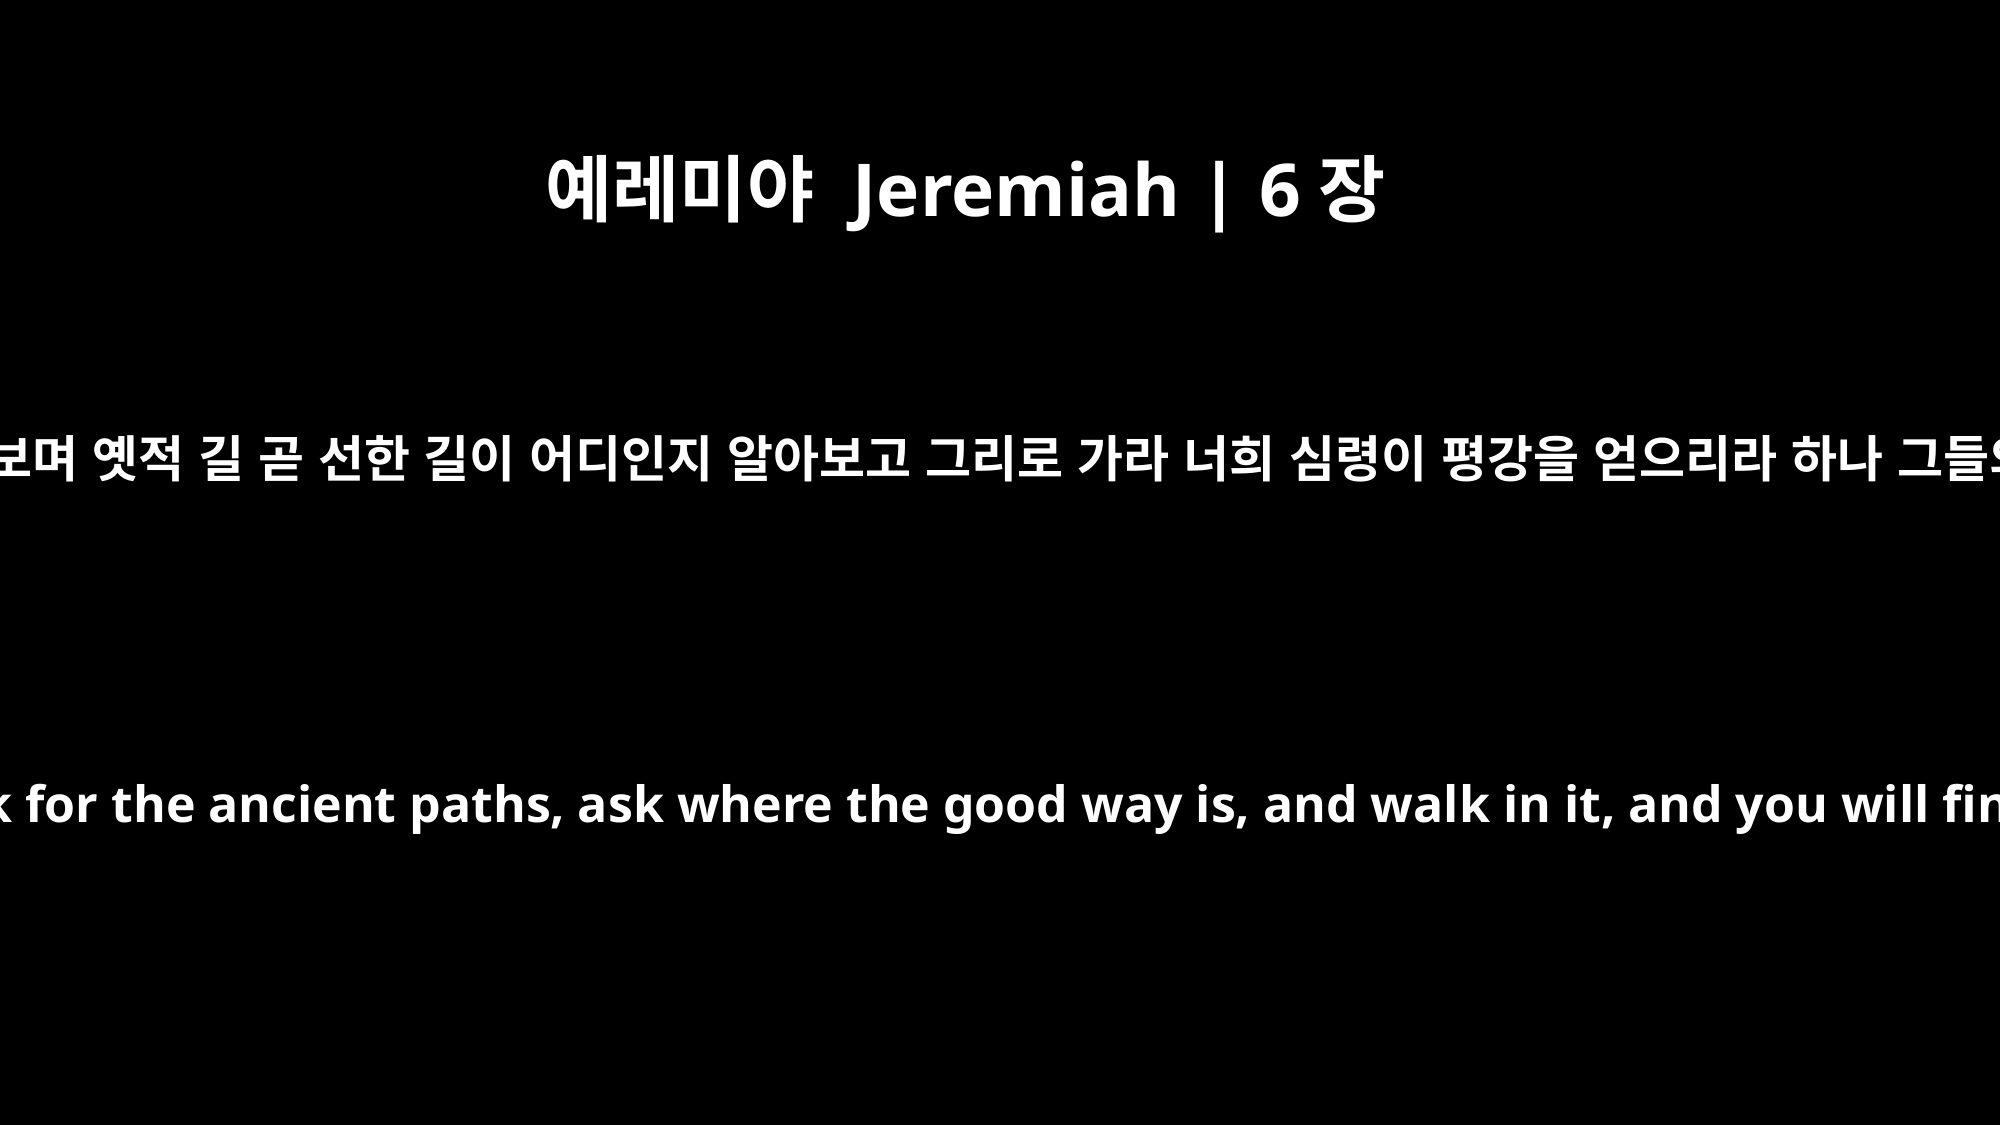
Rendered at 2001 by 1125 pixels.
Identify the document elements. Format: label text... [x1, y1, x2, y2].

text_box This is what the LORD says: "Stand at the crossroads and look; ask for the ancient paths, ask where the good way is, and walk in it, and you will find rest for your souls. But you said, `We will not walk in it.' [0, 764, 2000, 840]
text_box 16 여호와께서 이와 같이 말씀하시되 너희는 길에 서서 보며 옛적 길 곧 선한 길이 어디인지 알아보고 그리로 가라 너희 심령이 평강을 얻으리라 하나 그들의 대답이 우리는 그리로 가지 않겠노라 하였으며 [0, 359, 2000, 495]
text_box 예레미야 Jeremiah | 6장 [530, 136, 1401, 239]
